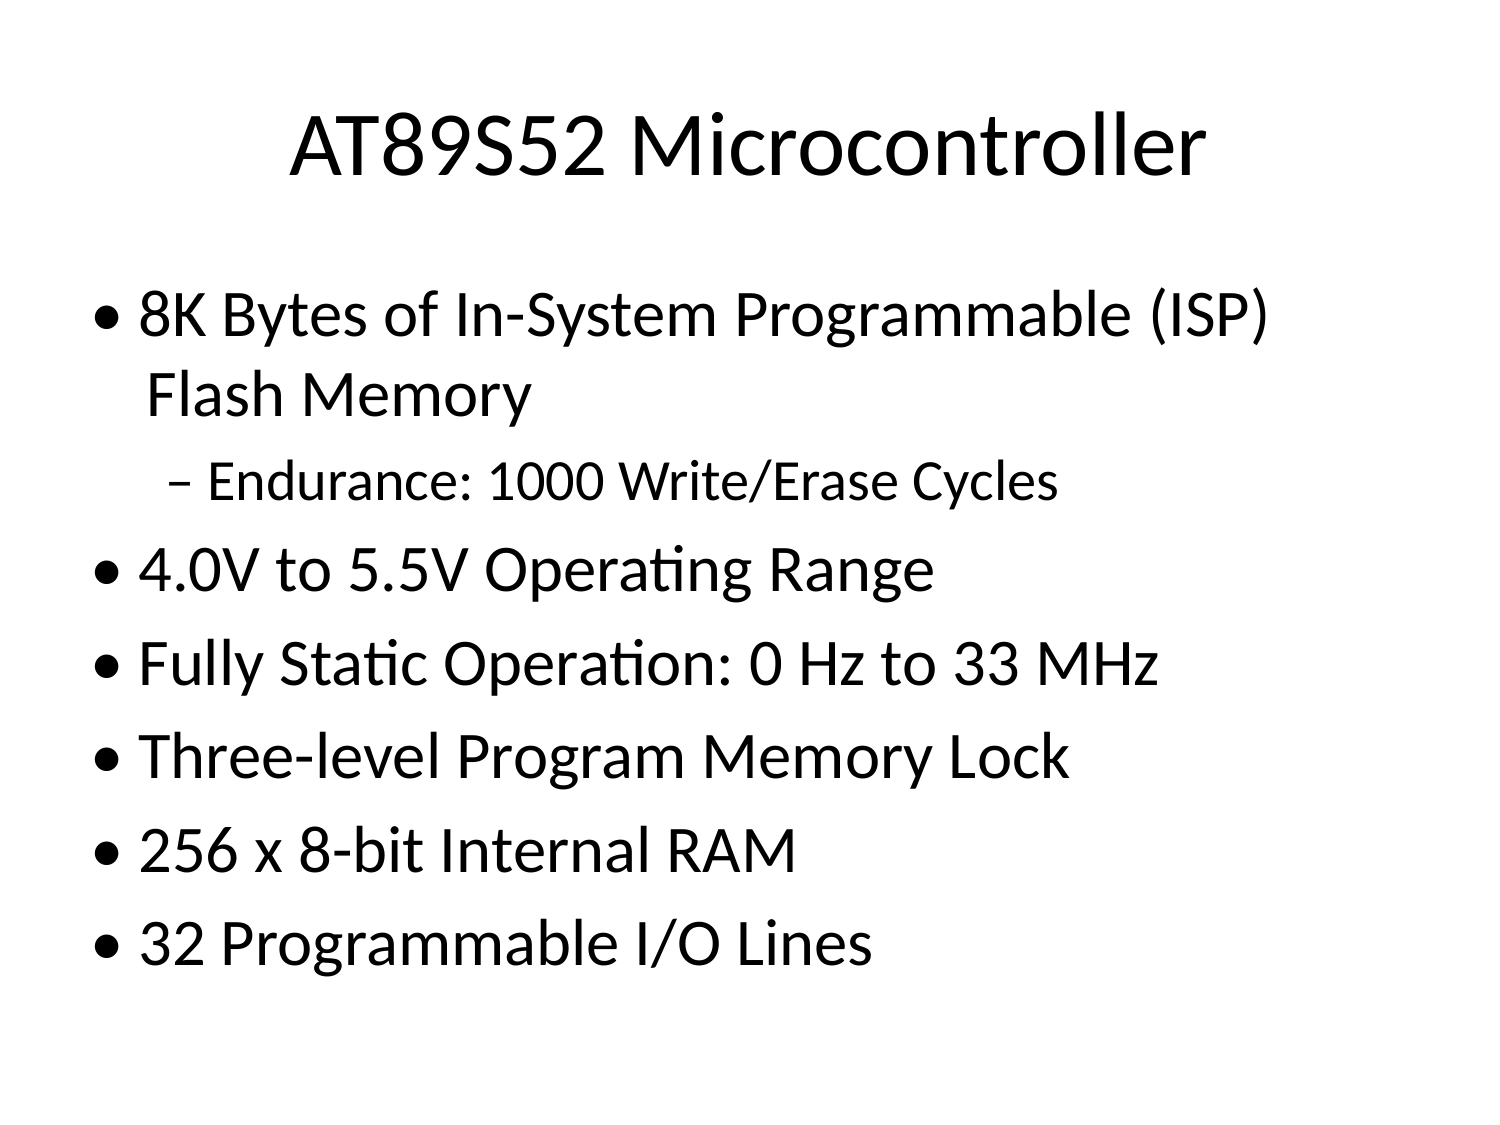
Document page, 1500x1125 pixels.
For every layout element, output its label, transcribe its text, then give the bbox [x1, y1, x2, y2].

list • 8K Bytes of In-System Programmable (ISP) Flash Memory – Endurance: 1000 Write/Erase Cycles • 4.0V to 5.5V Operating Range • Fully Static Operation: 0 Hz to 33 MHz • Three-level Program Memory Lock • 256 x 8-bit Internal RAM • 32 Programmable I/O Lines [75, 262, 1425, 1005]
title AT89S52 Microcontroller [75, 45, 1425, 233]
